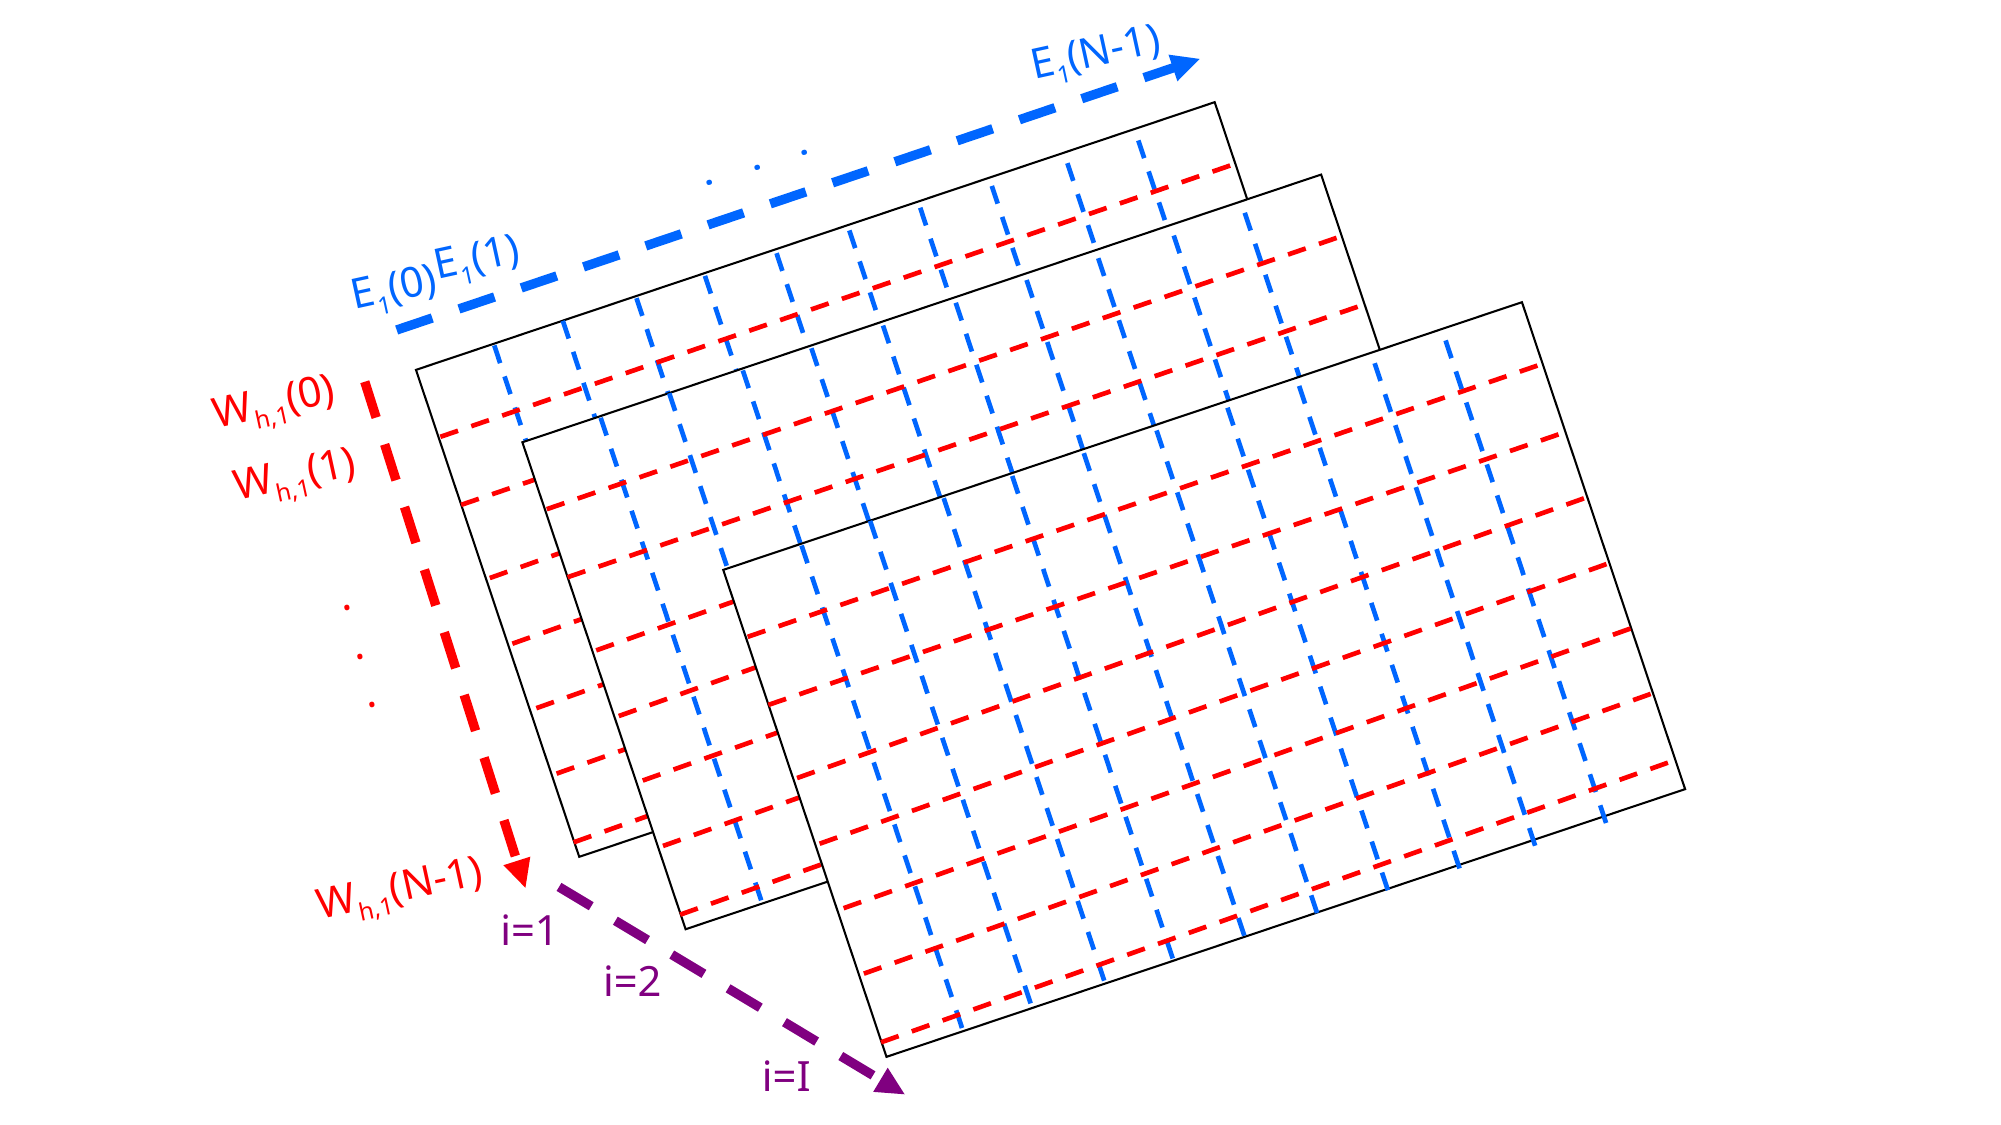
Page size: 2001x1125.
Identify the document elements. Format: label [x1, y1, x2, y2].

text_box [205, 16, 1674, 1108]
